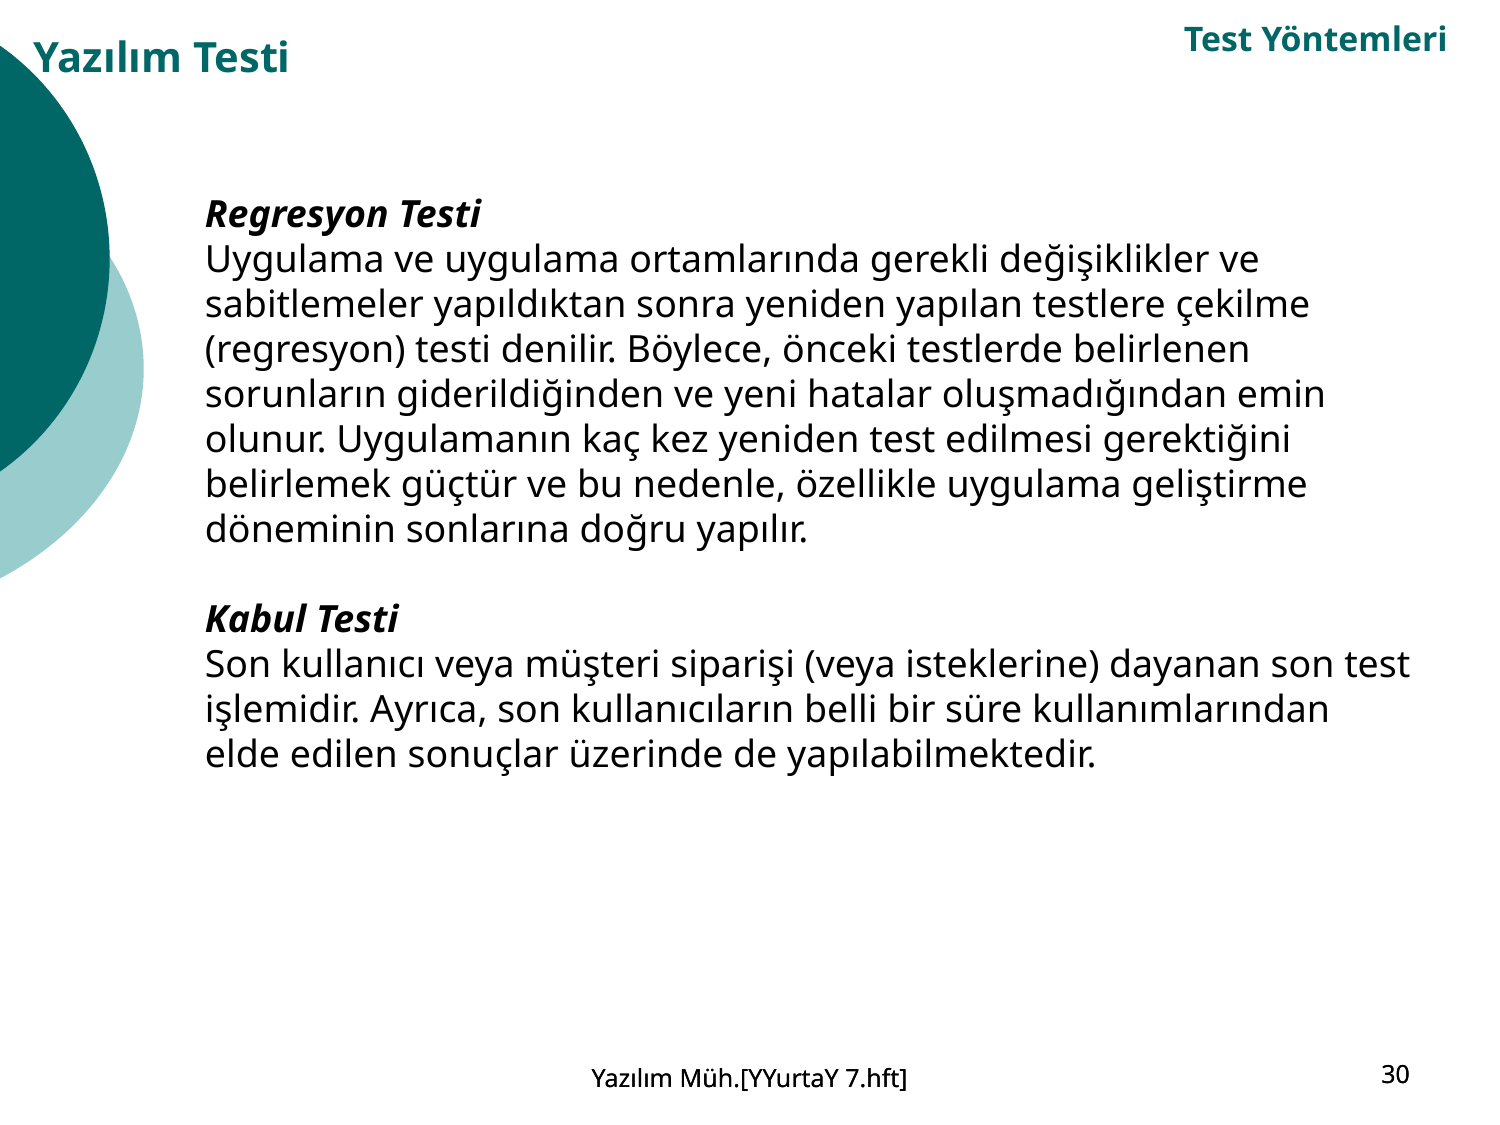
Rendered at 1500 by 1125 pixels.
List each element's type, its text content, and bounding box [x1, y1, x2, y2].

text_box Regresyon Testi Uygulama ve uygulama ortamlarında gerekli değişiklikler ve sabitlemeler yapıldıktan sonra yeniden yapılan testlere çekilme (regresyon) testi denilir. Böylece, önceki testlerde belirlenen sorunların giderildiğinden ve yeni hatalar oluşmadığından emin olunur. Uygulamanın kaç kez yeniden test edilmesi gerektiğini belirlemek güçtür ve bu nedenle, özellikle uygulama geliştirme döneminin sonlarına doğru yapılır. Kabul Testi Son kullanıcı veya müşteri siparişi (veya isteklerine) dayanan son test işlemidir. Ayrıca, son kullanıcıların belli bir süre kullanımlarından elde edilen sonuçlar üzerinde de yapılabilmektedir. [190, 137, 1428, 873]
text_box 30 [1074, 1024, 1425, 1100]
text_box Yazılım Müh.[YYurtaY 7.hft] [512, 1024, 988, 1100]
text_box Test Yöntemleri [474, 0, 1463, 88]
text_box Yazılım Testi [18, 24, 507, 89]
